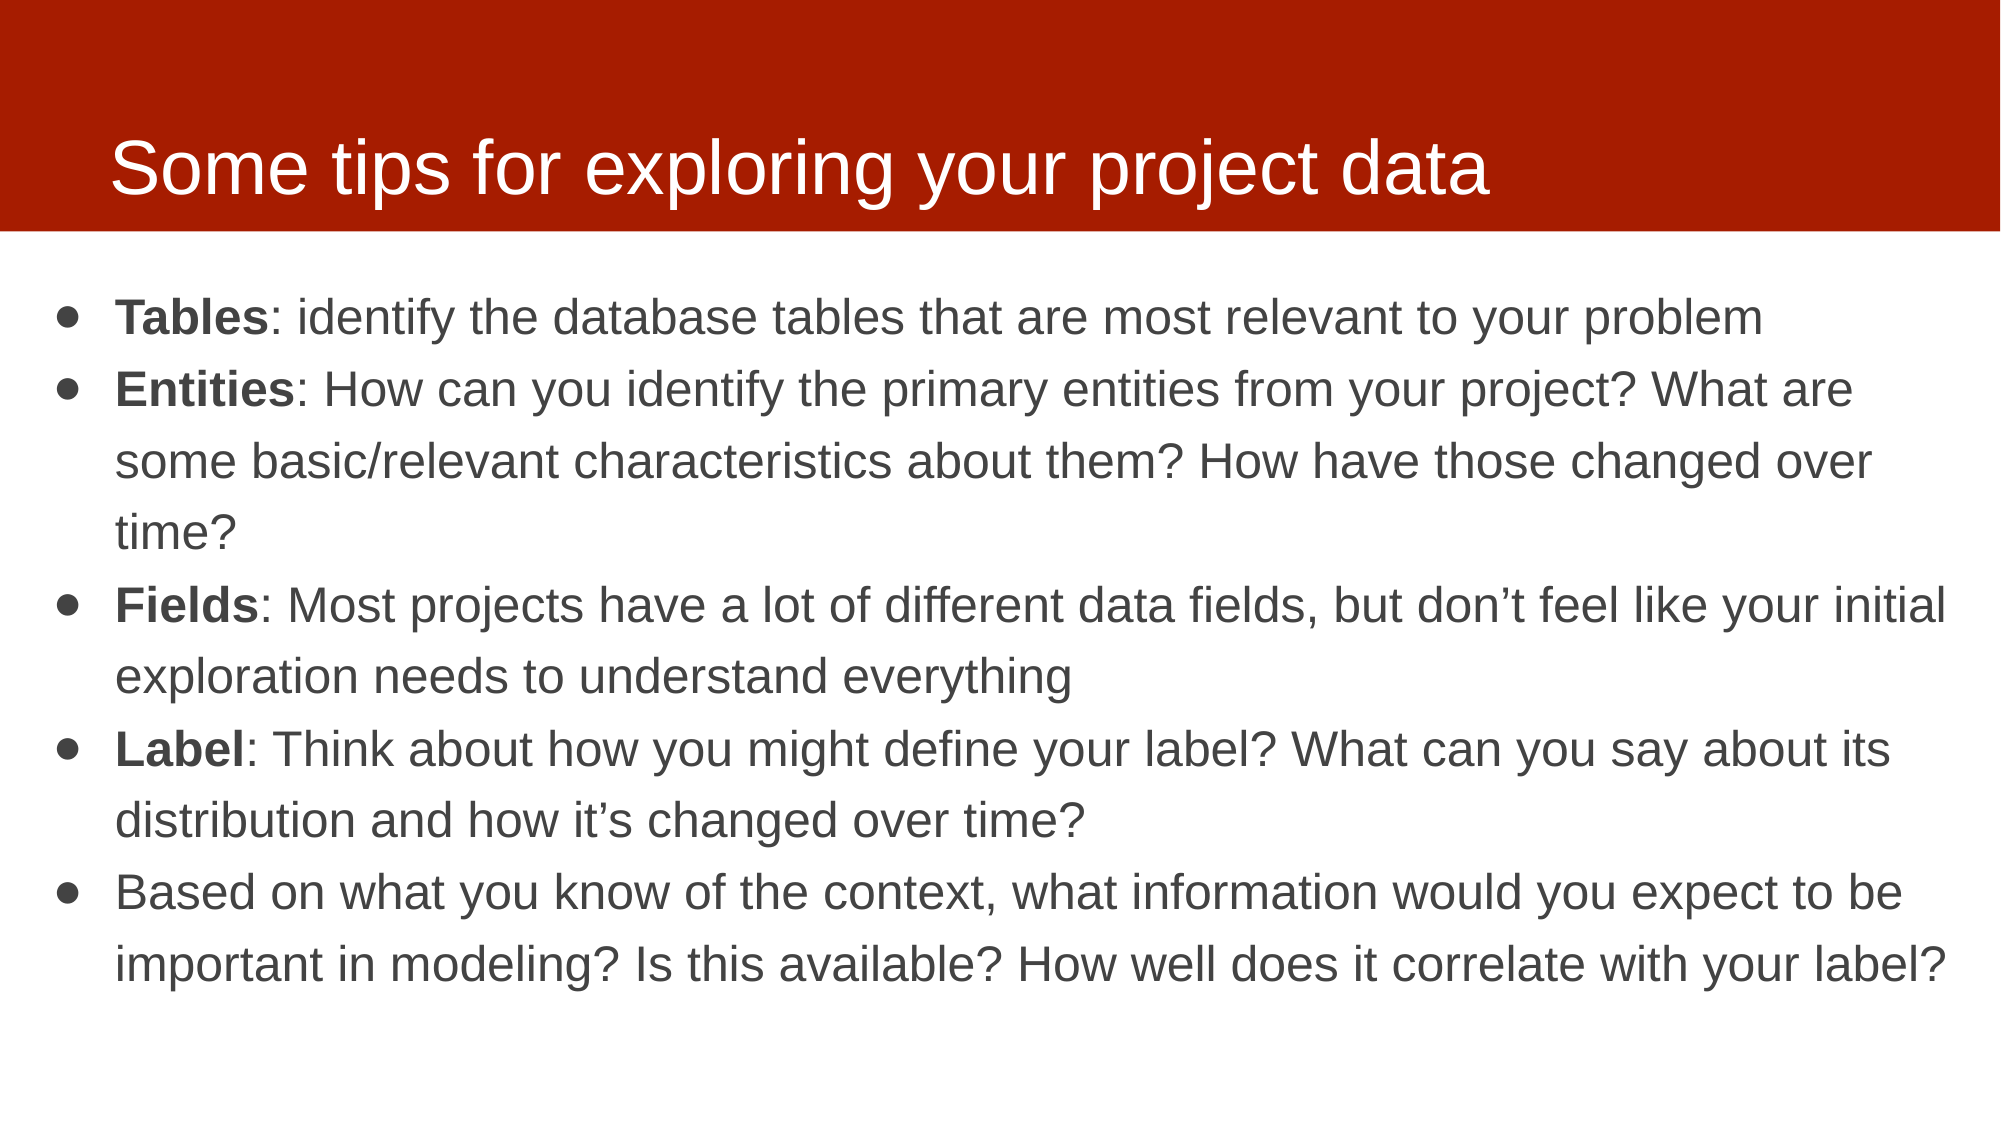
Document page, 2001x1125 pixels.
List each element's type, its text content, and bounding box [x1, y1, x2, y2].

title Some tips for exploring your project data [68, 97, 1932, 223]
list Tables: identify the database tables that are most relevant to your problem Entities: How can you identify the primary entities from your project? What are some basic/relevant characteristics about them? How have those changed over time? Fields: Most projects have a lot of different data fields, but don’t feel like your initial exploration needs to understand everything Label: Think about how you might define your label? What can you say about its distribution and how it’s changed over time? Based on what you know of the context, what information would you expect to be important in modeling? Is this available? How well does it correlate with your label? [19, 252, 1981, 1052]
